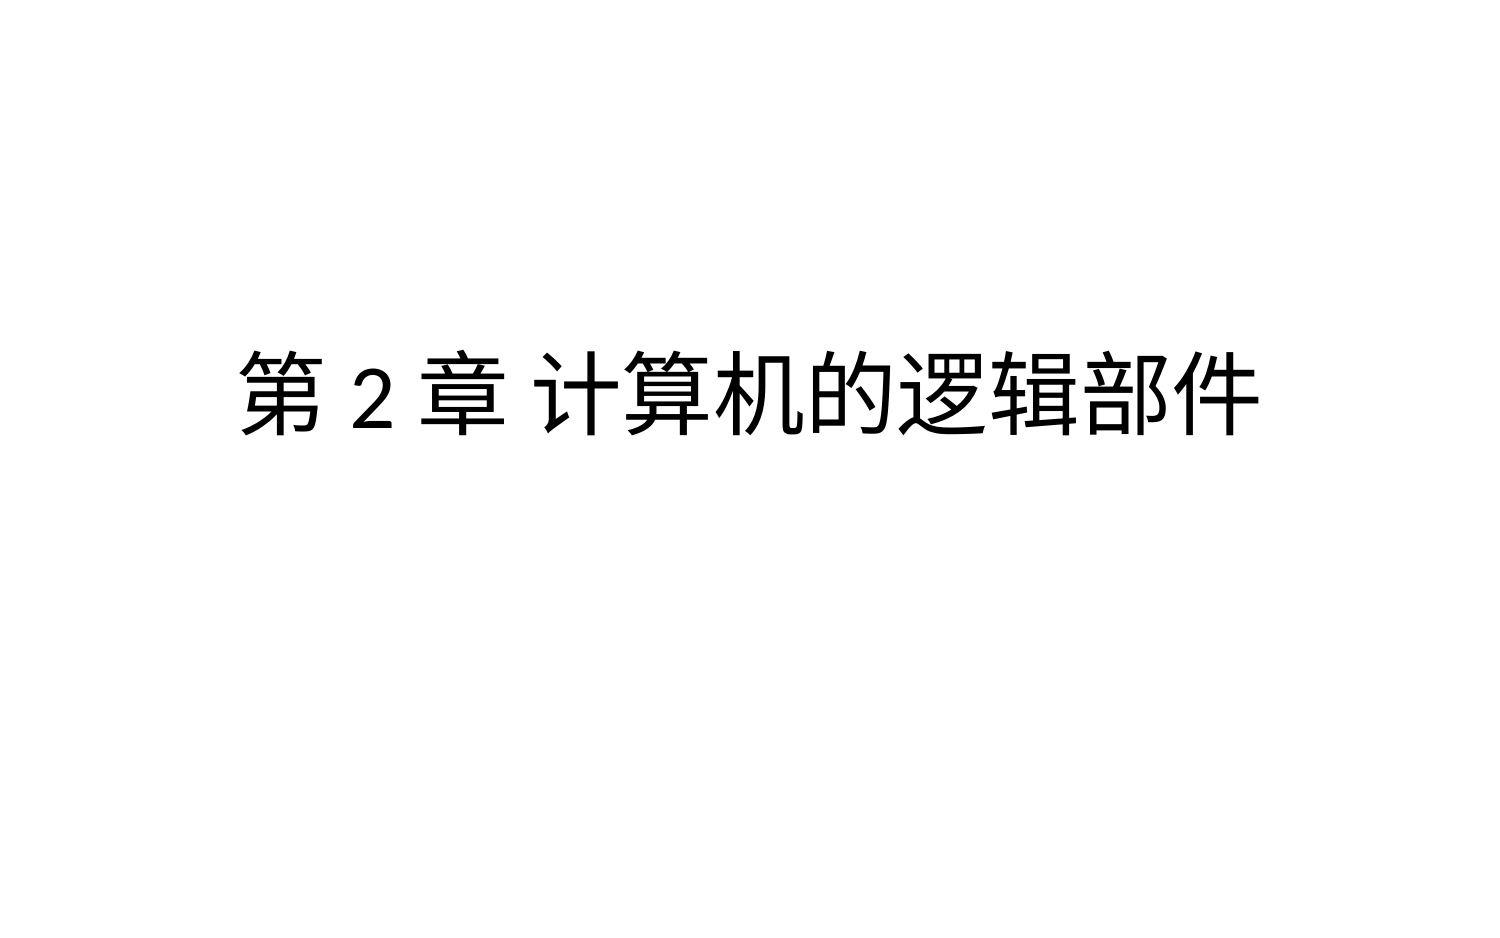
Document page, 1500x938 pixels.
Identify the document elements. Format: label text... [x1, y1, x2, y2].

title 第2章 计算机的逻辑部件 [112, 291, 1388, 493]
